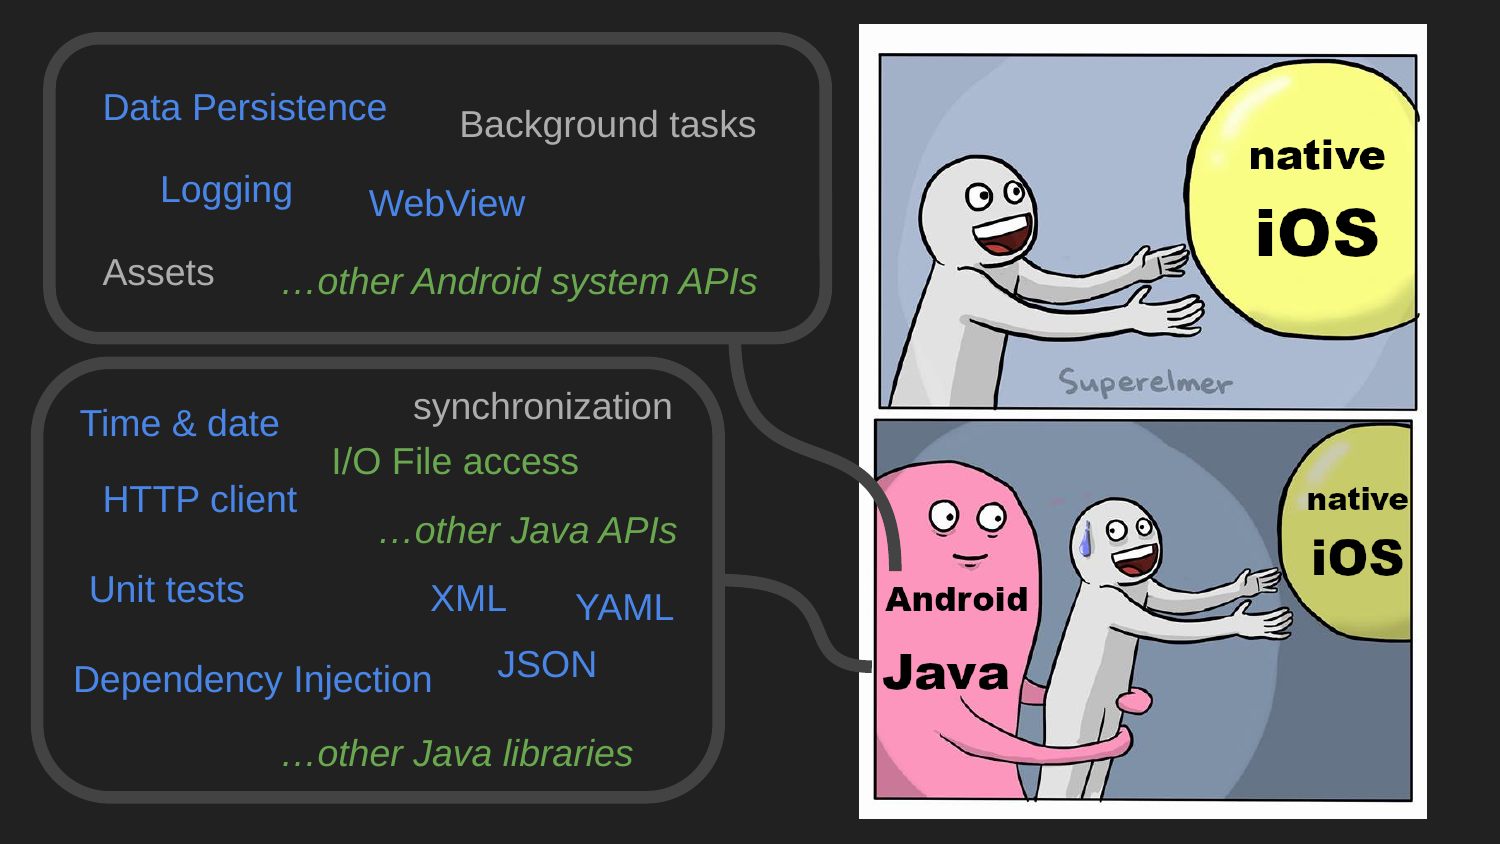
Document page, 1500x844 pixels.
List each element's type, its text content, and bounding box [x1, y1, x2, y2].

text_box Logging [145, 150, 323, 226]
text_box …other Java libraries [265, 713, 705, 789]
text_box [49, 38, 826, 339]
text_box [718, 579, 873, 667]
text_box WebView [353, 163, 581, 239]
text_box Time & date [64, 383, 305, 459]
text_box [696, 372, 934, 534]
text_box …other Android system APIs [265, 242, 810, 318]
text_box HTTP client [87, 459, 328, 535]
text_box Unit tests [73, 549, 279, 625]
text_box YAML [559, 567, 693, 643]
text_box Dependency Injection [58, 639, 458, 715]
picture [858, 24, 1427, 819]
text_box JSON [482, 625, 616, 701]
text_box synchronization [398, 366, 700, 442]
text_box Background tasks [444, 85, 809, 161]
text_box Data Persistence [87, 67, 415, 143]
text_box XML [415, 566, 534, 634]
text_box Assets [87, 232, 266, 308]
text_box …other Java APIs [362, 490, 713, 566]
text_box [37, 362, 719, 798]
text_box I/O File access [316, 421, 618, 497]
